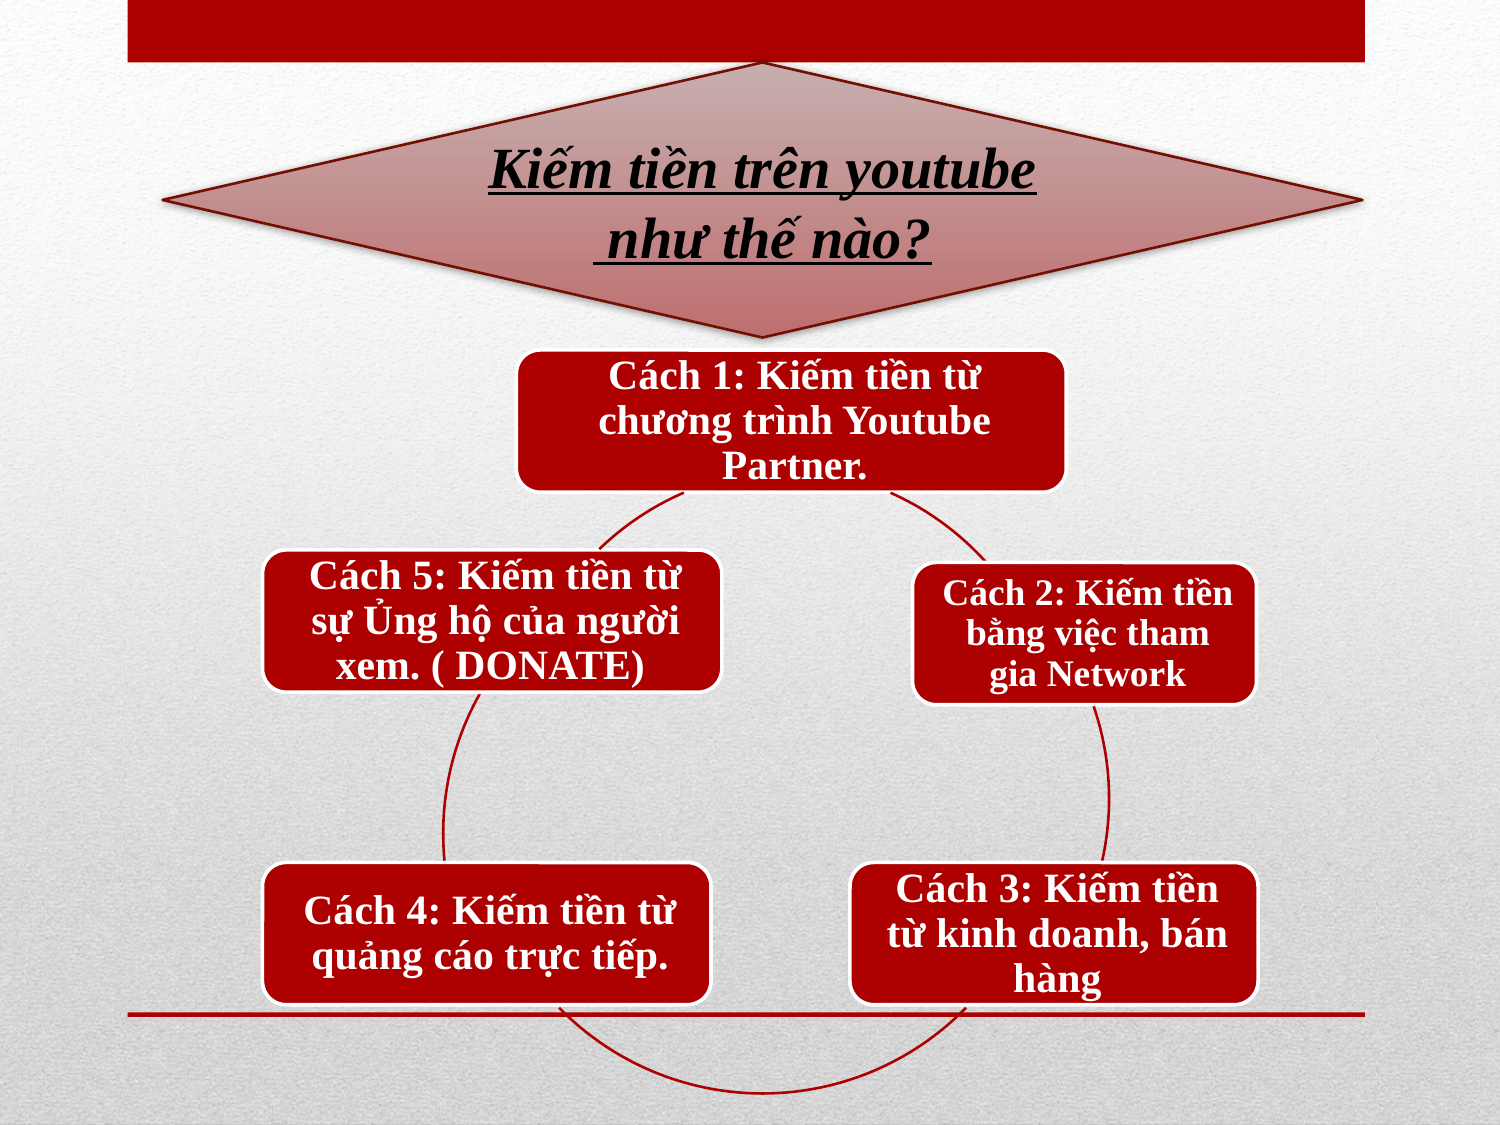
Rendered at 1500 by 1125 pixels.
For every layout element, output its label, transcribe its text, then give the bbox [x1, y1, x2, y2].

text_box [261, 349, 1264, 1018]
text_box Kiếm tiền trên youtube như thế nào? [161, 61, 1364, 339]
